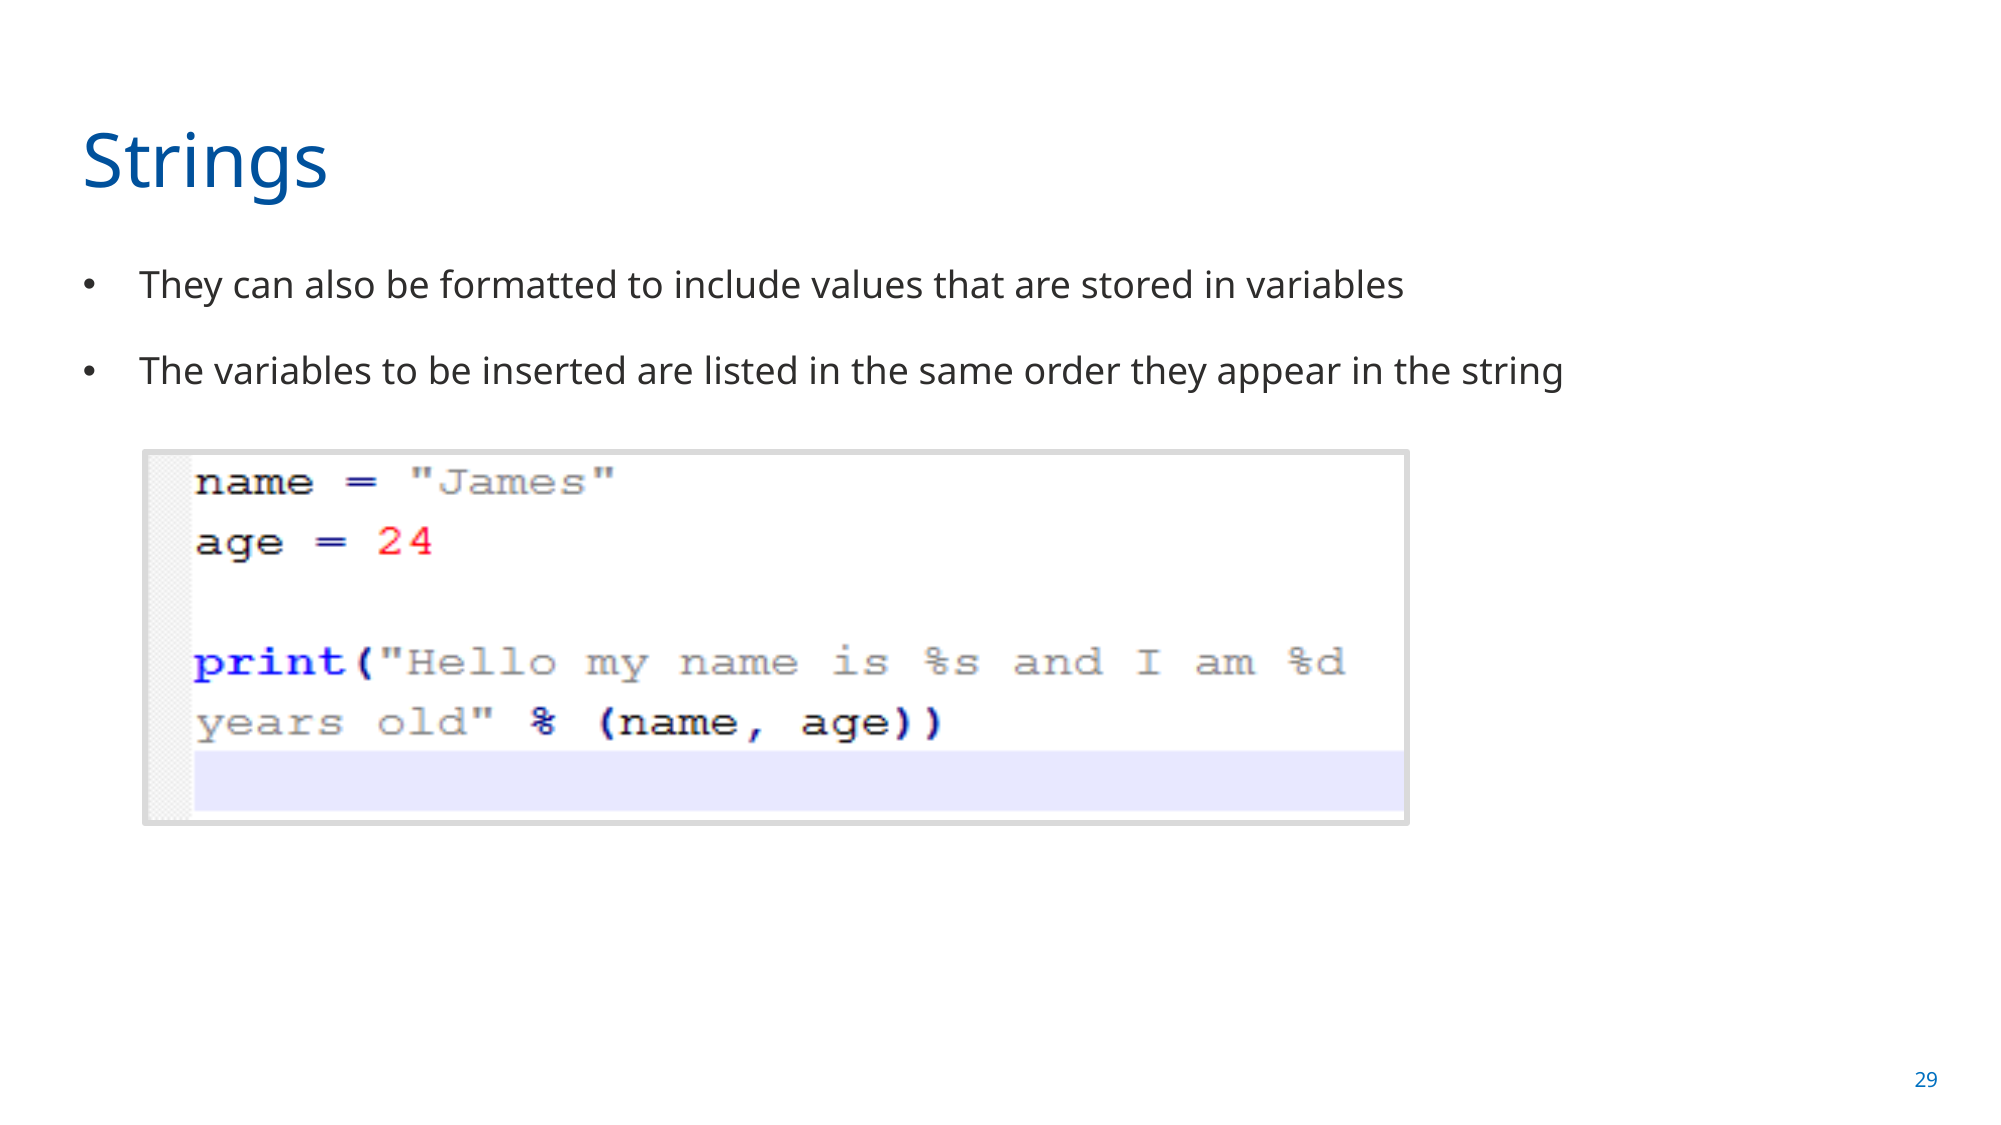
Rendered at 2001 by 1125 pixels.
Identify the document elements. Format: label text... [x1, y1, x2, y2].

title Strings [67, 20, 1565, 210]
list They can also be formatted to include values that are stored in variables The variables to be inserted are listed in the same order they appear in the string [67, 253, 1939, 1000]
picture [147, 454, 1405, 821]
